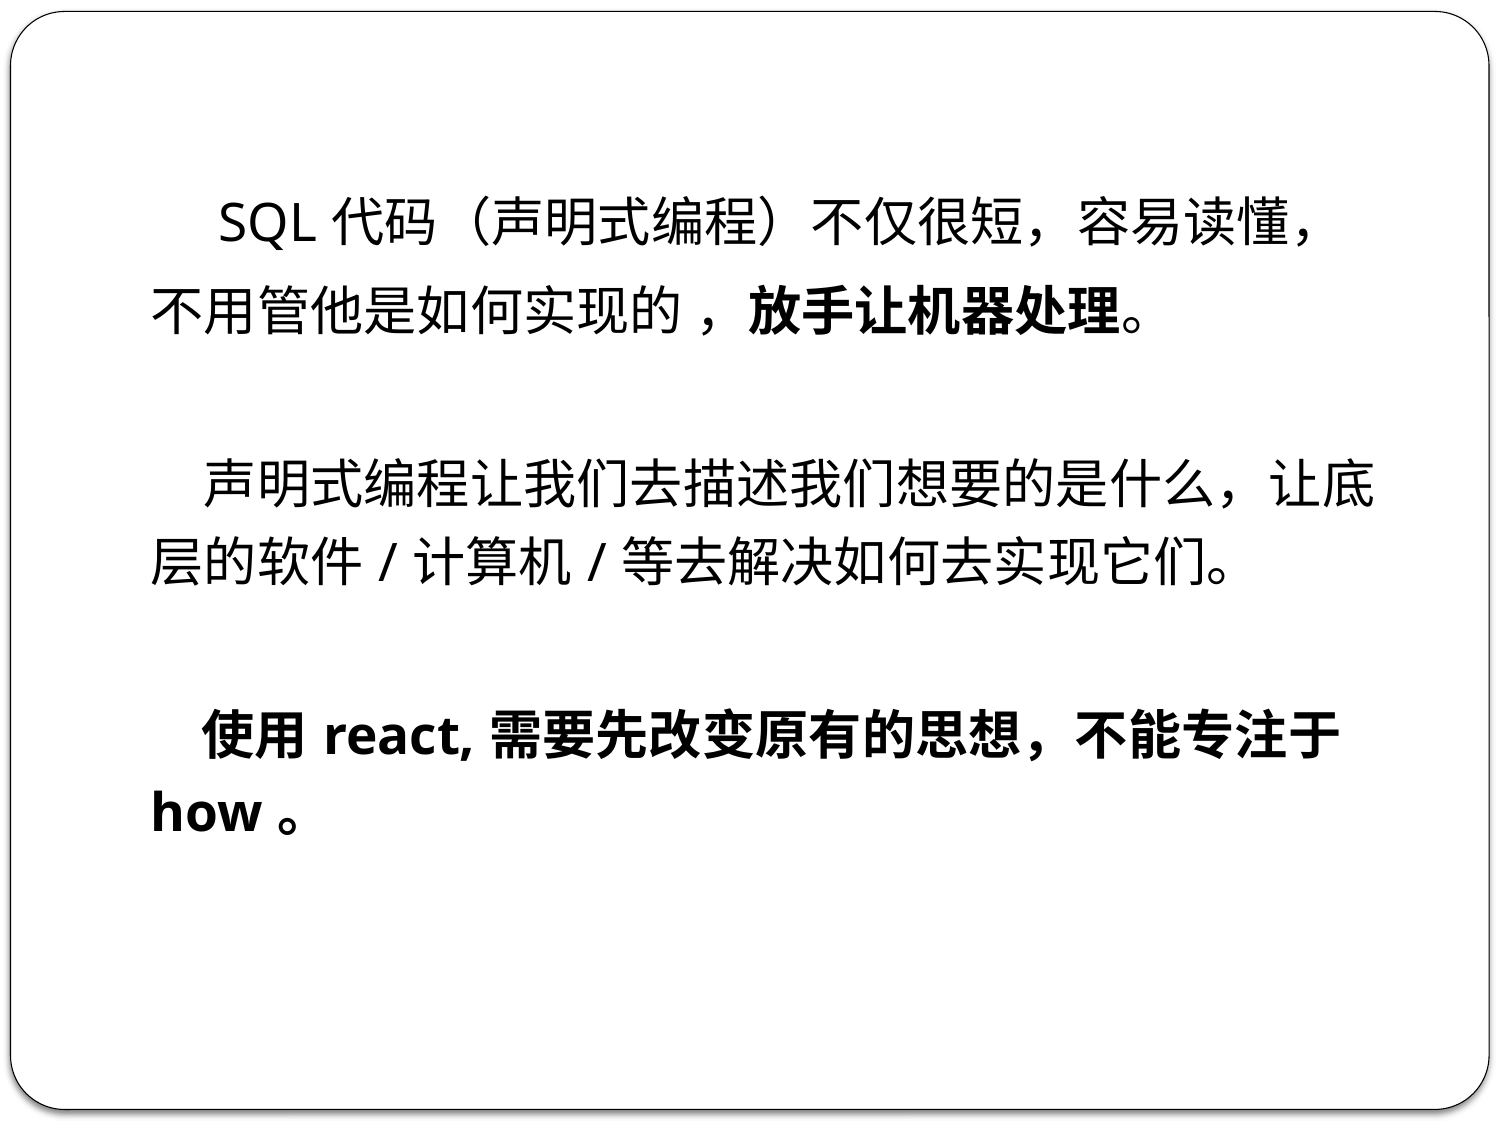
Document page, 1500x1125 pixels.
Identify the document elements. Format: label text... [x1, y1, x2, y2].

list SQL代码（声明式编程）不仅很短，容易读懂， 不用管他是如何实现的 ，放手让机器处理。 声明式编程让我们去描述我们想要的是什么，让底层的软件/计算机/等去解决如何去实现它们。 使用react,需要先改变原有的思想，不能专注于how。 [135, 172, 1411, 858]
